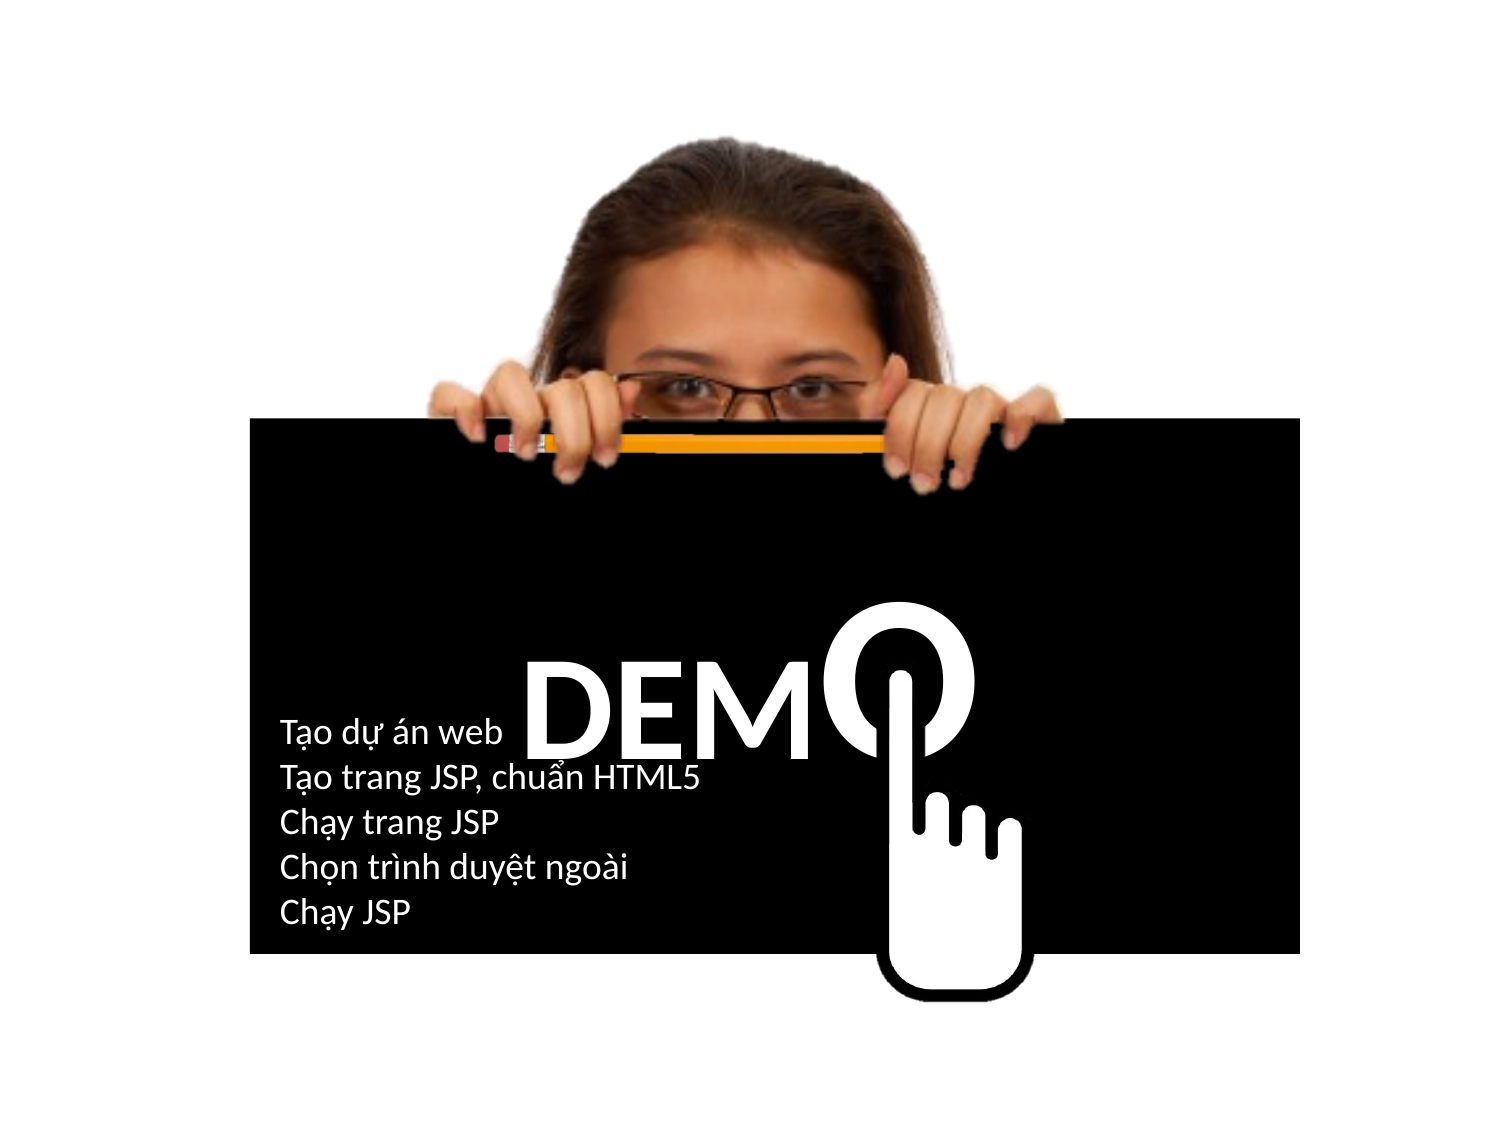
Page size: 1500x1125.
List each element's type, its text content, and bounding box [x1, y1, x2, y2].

text_box Tạo dự án web Tạo trang JSP, chuẩn HTML5 Chạy trang JSP Chọn trình duyệt ngoài Chạy JSP [265, 699, 717, 940]
picture [740, 585, 1170, 1015]
picture [316, 99, 1209, 564]
